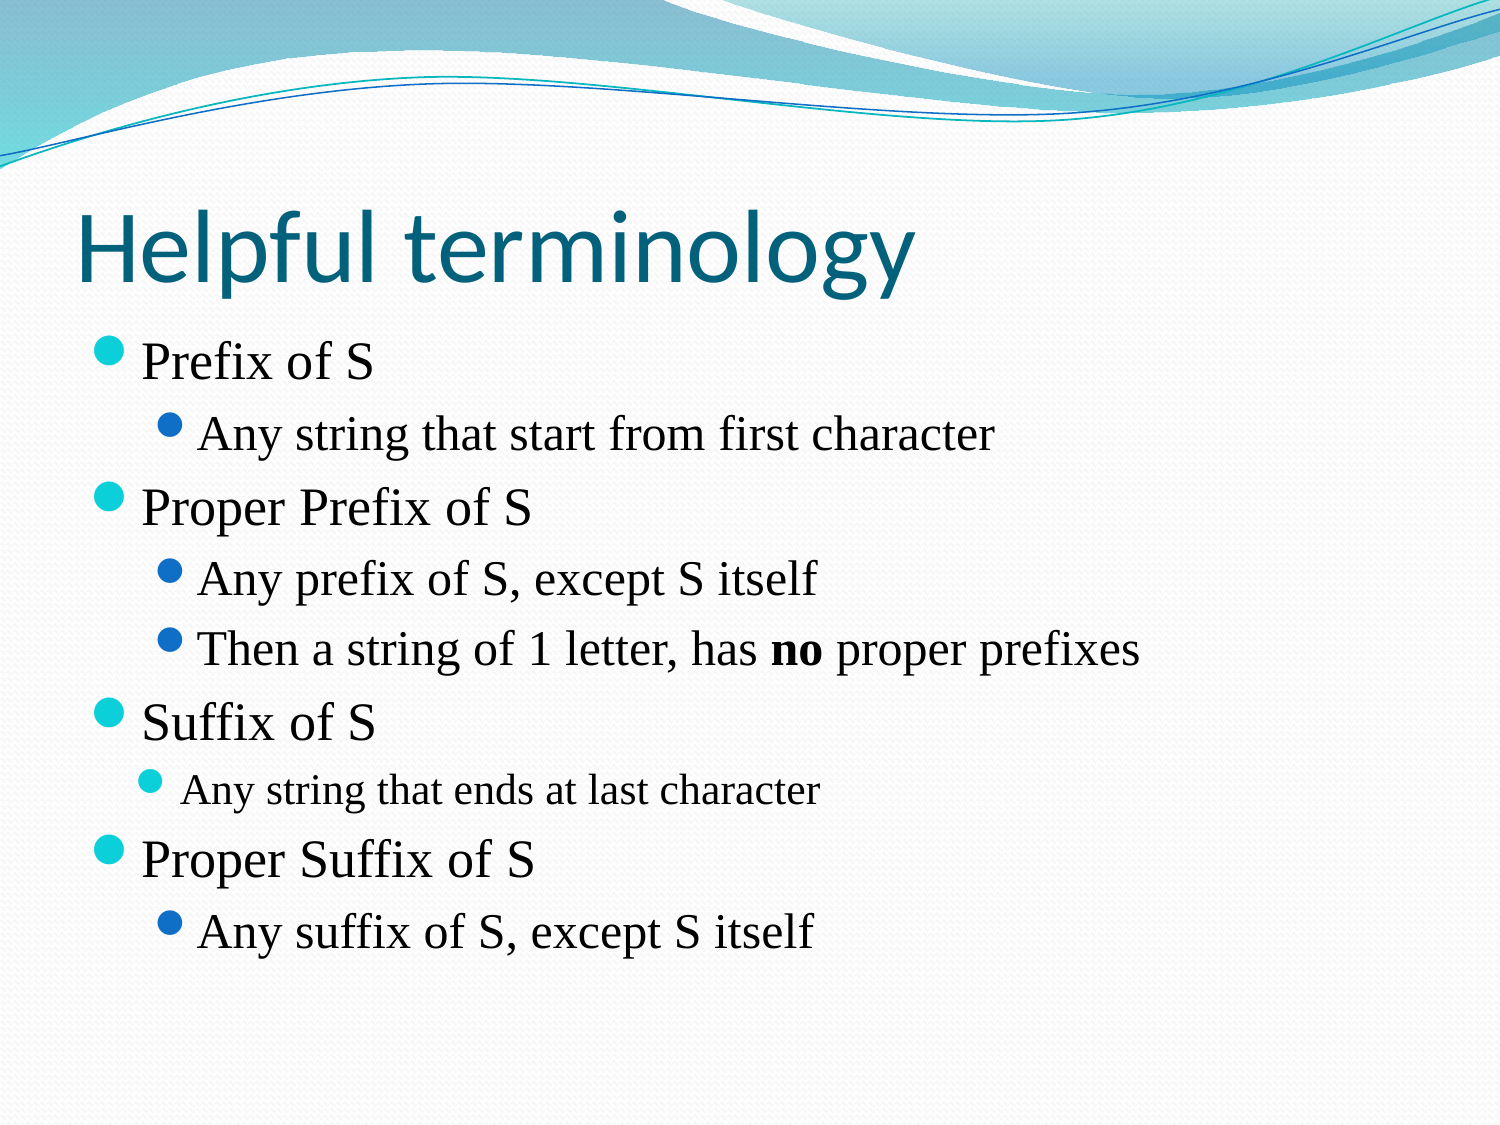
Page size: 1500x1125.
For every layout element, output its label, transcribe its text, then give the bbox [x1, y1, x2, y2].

list Prefix of S Any string that start from first character Proper Prefix of S Any prefix of S, except S itself Then a string of 1 letter, has no proper prefixes Suffix of S Any string that ends at last character Proper Suffix of S Any suffix of S, except S itself [75, 317, 1425, 1038]
title Helpful terminology [75, 115, 1425, 303]
